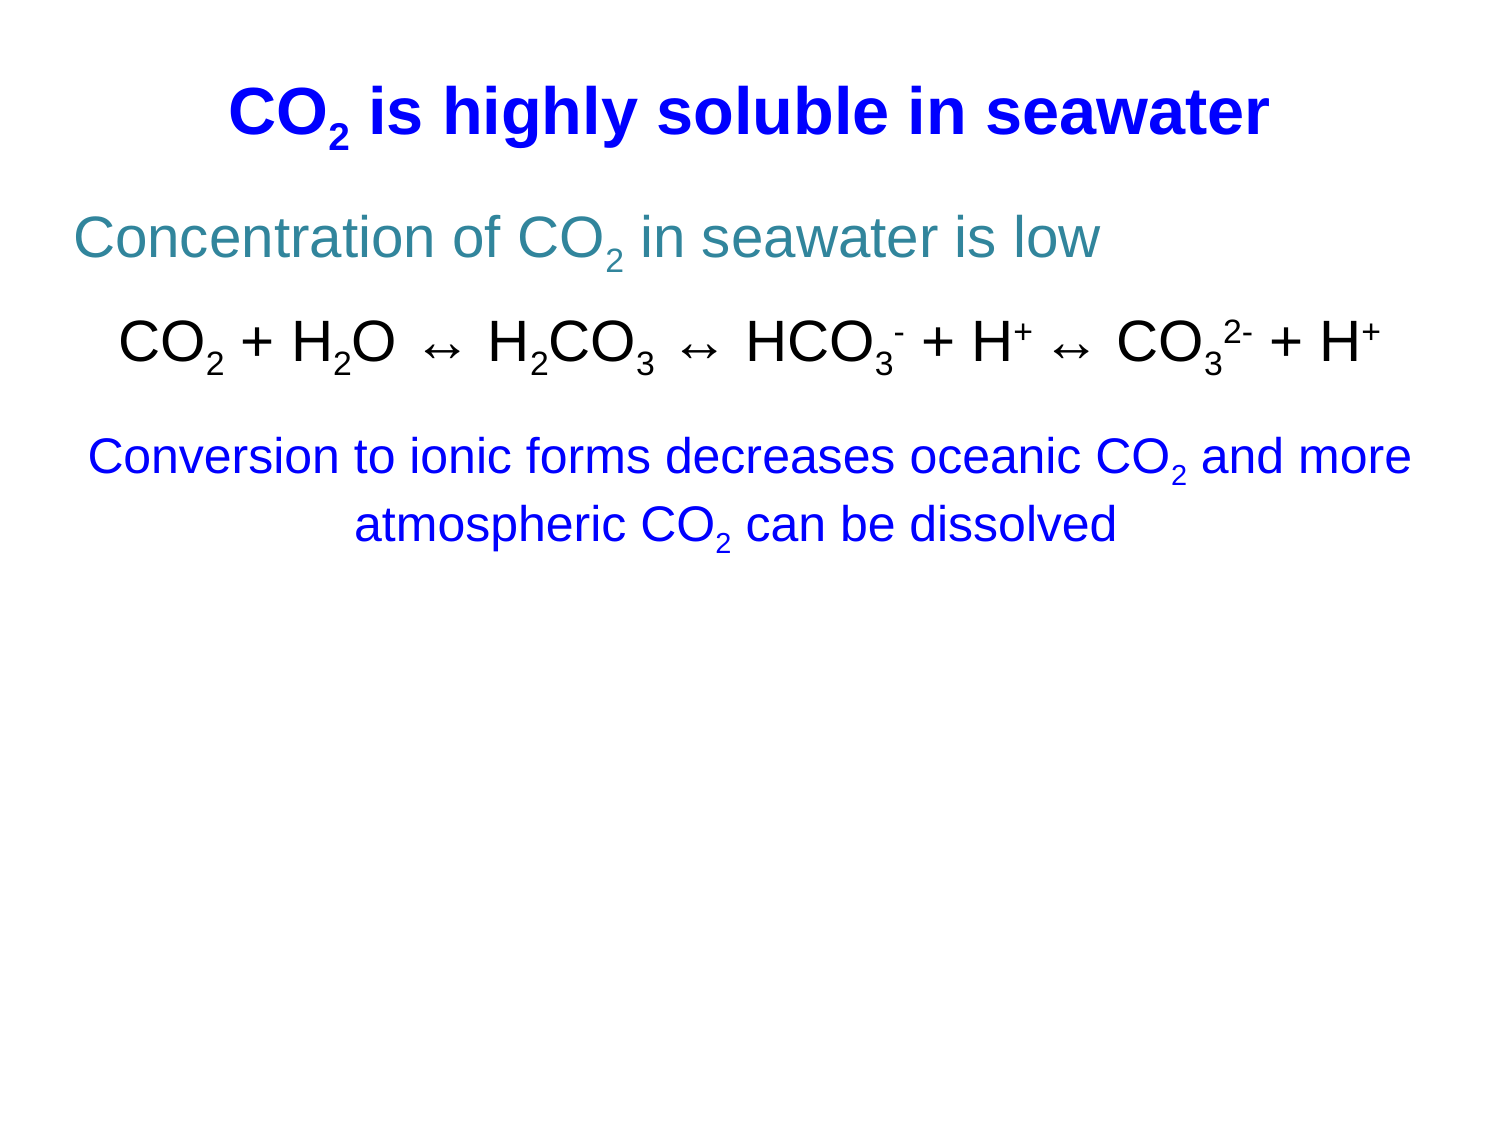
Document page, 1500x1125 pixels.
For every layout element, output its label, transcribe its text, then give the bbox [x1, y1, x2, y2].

text_box CO2 + H2O ↔ H2CO3 ↔ HCO3- + H+ ↔ CO32- + H+ [0, 295, 1500, 390]
text_box Concentration of CO2 in seawater is low [58, 192, 1470, 287]
text_box Conversion to ionic forms decreases oceanic CO2 and more atmospheric CO2 can be dissolved [0, 415, 1500, 567]
text_box CO2 is highly soluble in seawater [0, 60, 1500, 166]
